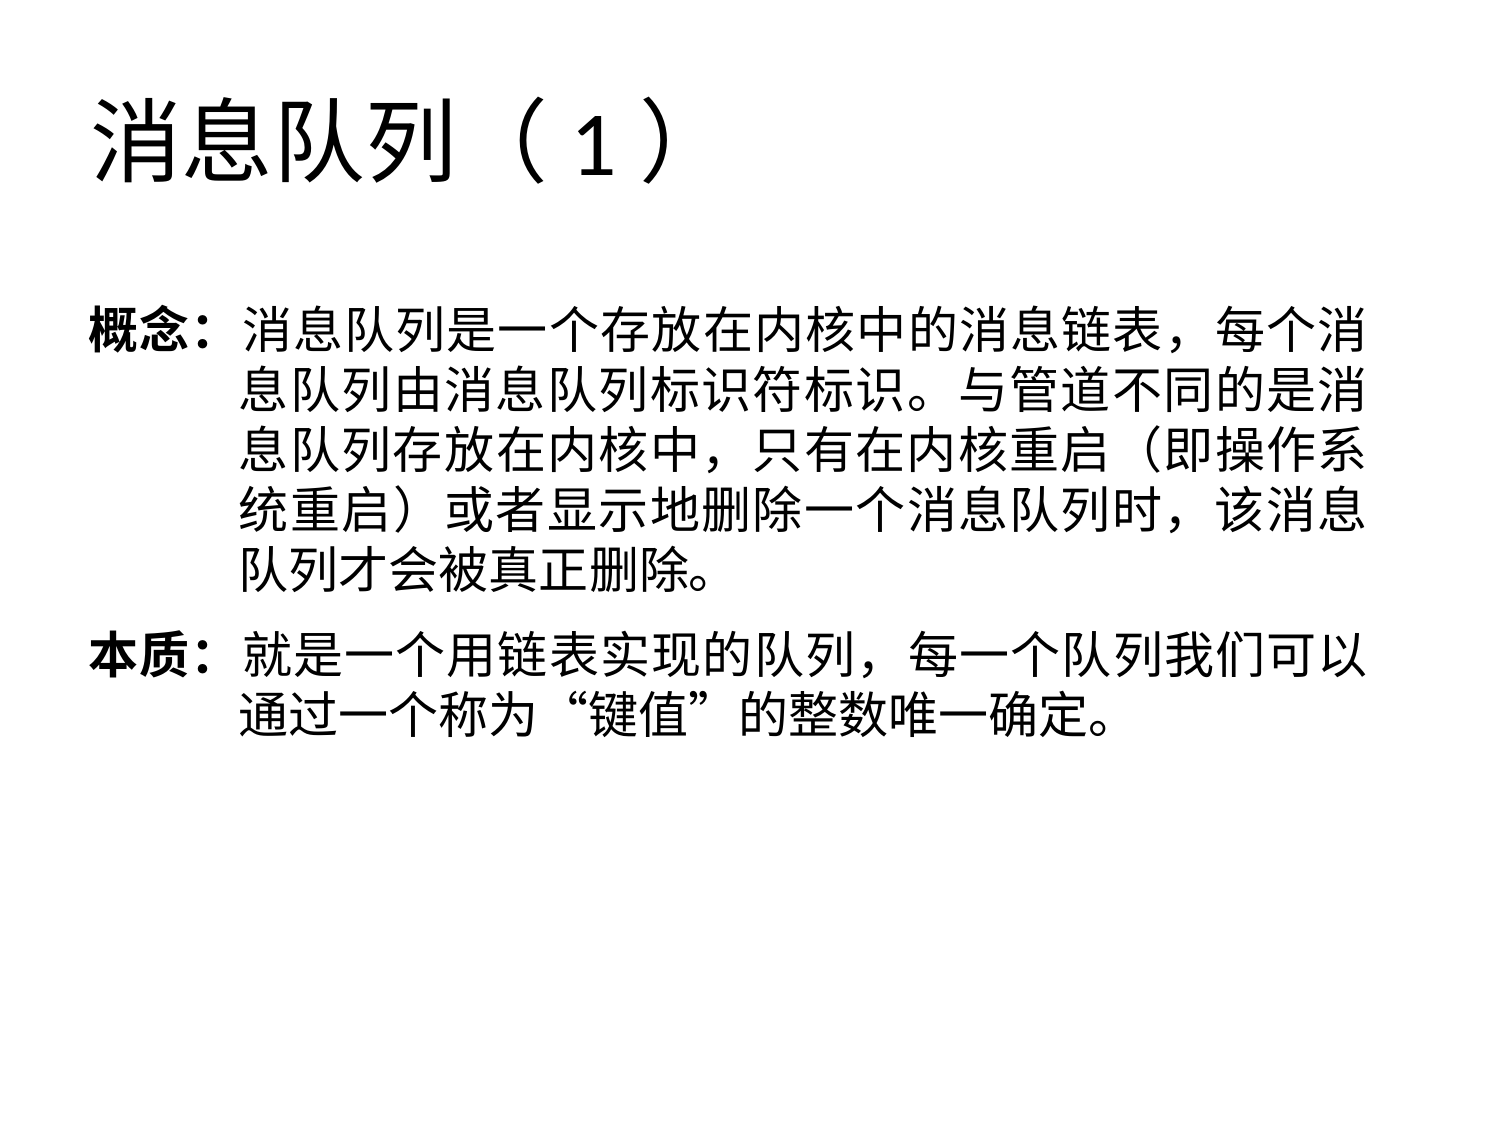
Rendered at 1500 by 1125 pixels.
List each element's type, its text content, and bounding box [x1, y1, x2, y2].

title 消息队列（1） [75, 45, 1425, 233]
text_box 概念：消息队列是一个存放在内核中的消息链表，每个消息队列由消息队列标识符标识。与管道不同的是消息队列存放在内核中，只有在内核重启（即操作系统重启）或者显示地删除一个消息队列时，该消息队列才会被真正删除。 本质：就是一个用链表实现的队列，每一个队列我们可以通过一个称为“键值”的整数唯一确定。 [47, 290, 1383, 921]
